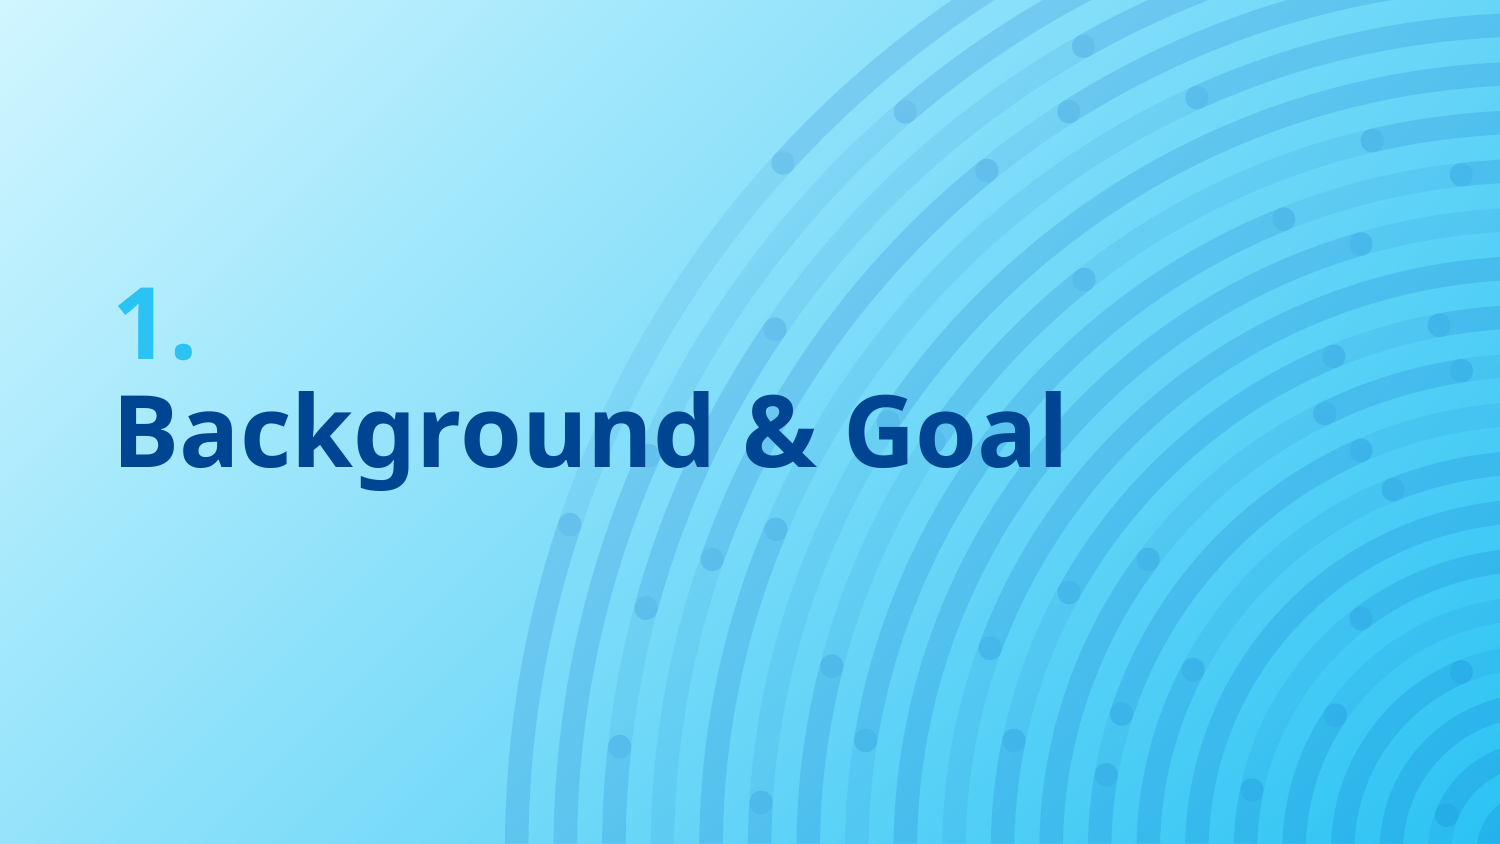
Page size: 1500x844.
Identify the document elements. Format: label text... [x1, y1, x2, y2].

title 1. Background & Goal [112, 273, 1388, 489]
